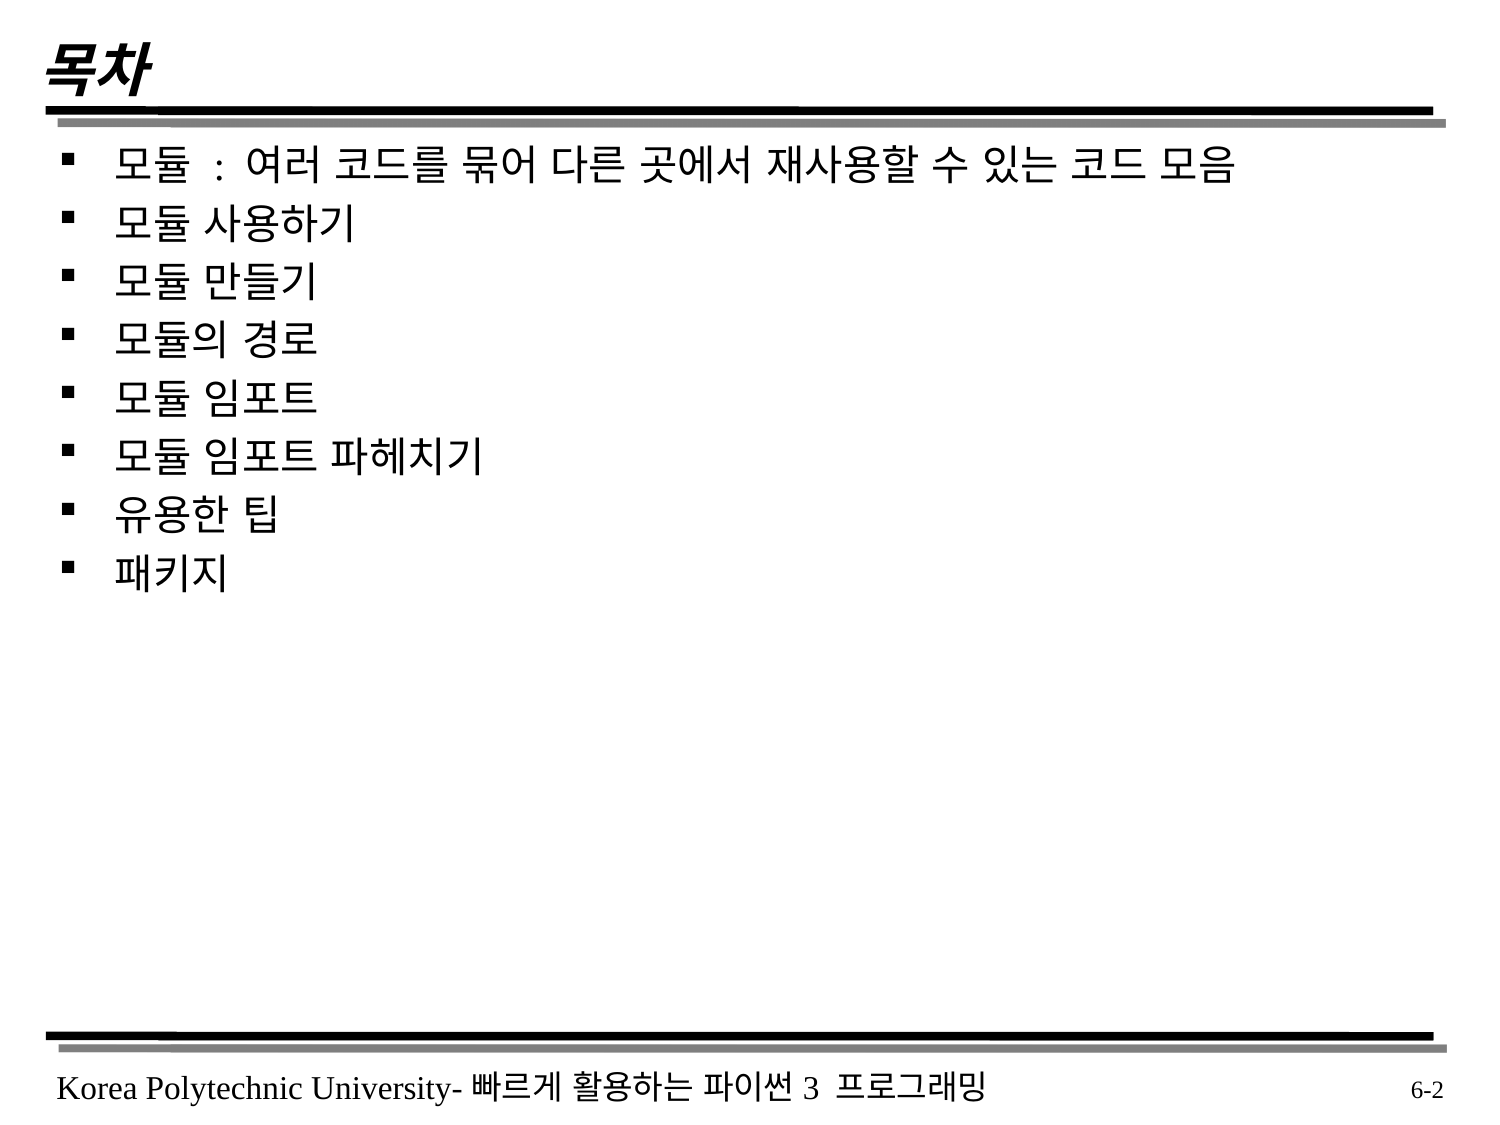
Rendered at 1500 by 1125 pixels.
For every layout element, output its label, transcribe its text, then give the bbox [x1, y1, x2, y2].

title 목차 [25, 25, 1301, 101]
text_box 모듈 : 여러 코드를 묶어 다른 곳에서 재사용할 수 있는 코드 모음 모듈 사용하기 모듈 만들기 모듈의 경로 모듈 임포트 모듈 임포트 파헤치기 유용한 팁 패키지 [43, 131, 1450, 977]
slide_number 6-2 [1333, 1066, 1460, 1115]
